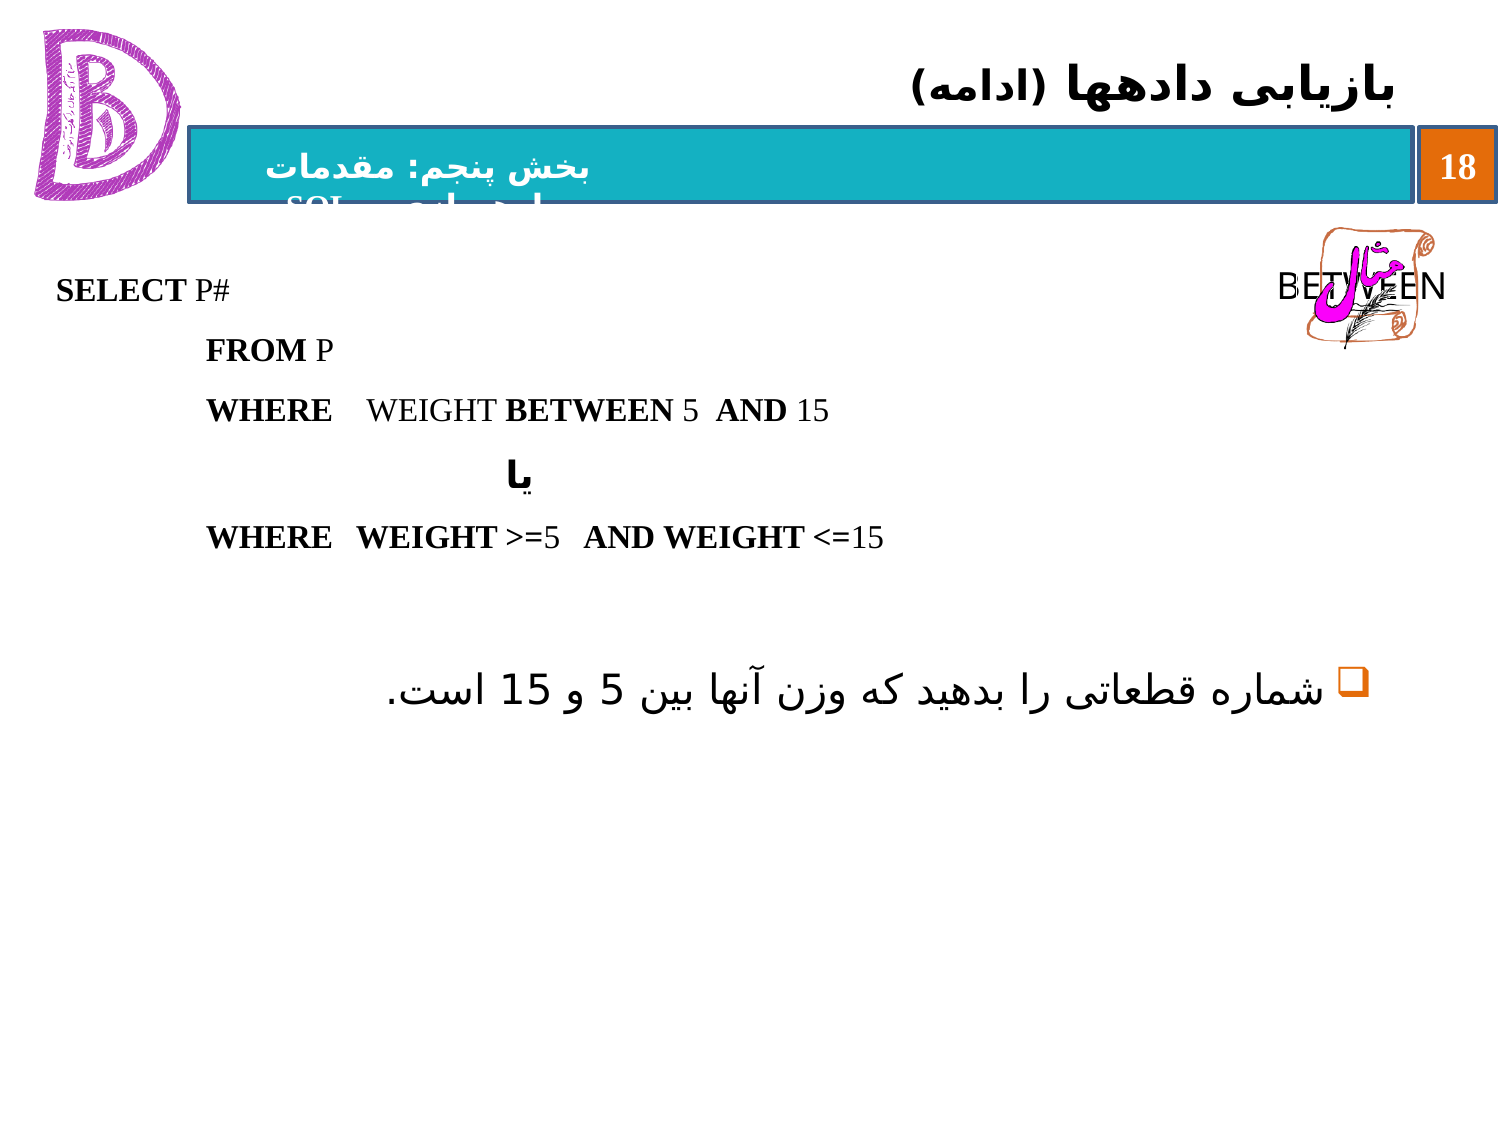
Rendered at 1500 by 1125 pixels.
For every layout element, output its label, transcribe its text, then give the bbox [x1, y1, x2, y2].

picture [1295, 221, 1440, 354]
list BETWEEN شماره قطعاتی را بدهید که وزن آنها بین 5 و 15 است. [37, 224, 1463, 1088]
title بازیابی داده‏ها (ادامه) [237, 37, 1413, 125]
text_box SELECT P# FROM P WHERE WEIGHT BETWEEN 5 AND 15 یا WHERE WEIGHT >=5 AND WEIGHT <=15 [35, 235, 965, 590]
picture [12, 21, 202, 212]
